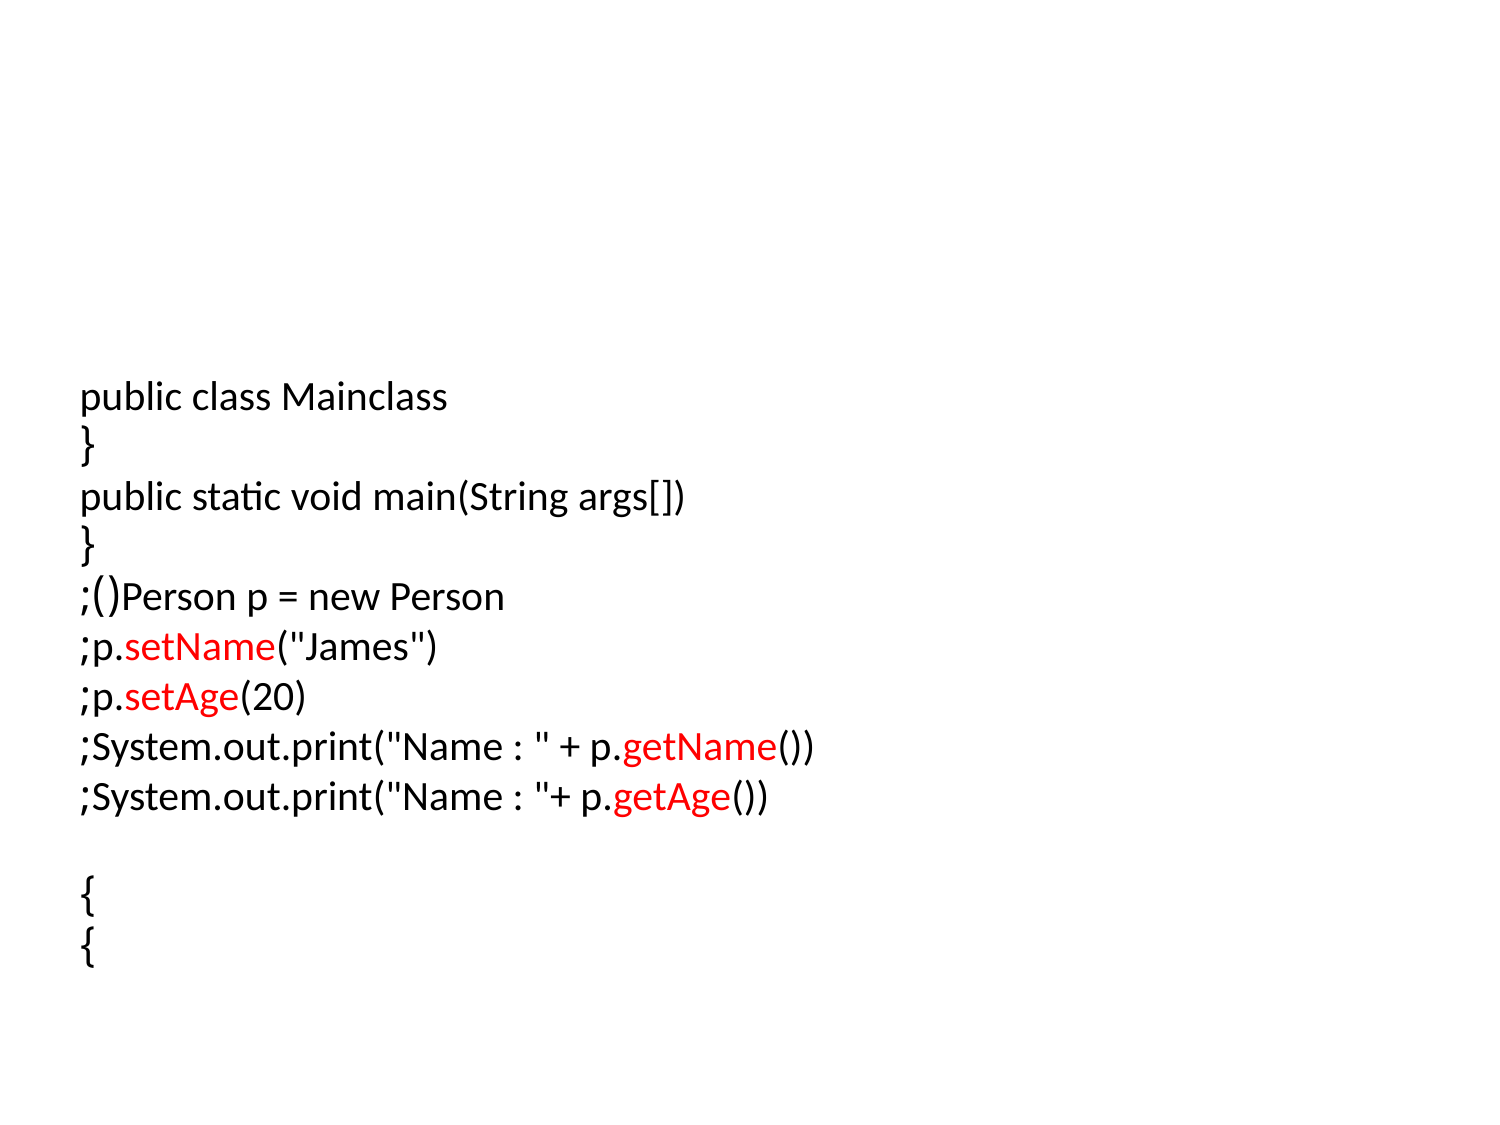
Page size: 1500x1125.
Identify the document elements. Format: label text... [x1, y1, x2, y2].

text_box public class Mainclass { public static void main(String args[]) { Person p = new Person(); p.setName("James"); p.setAge(20); System.out.print("Name : " + p.getName()); System.out.print("Name : "+ p.getAge()); } } [64, 361, 1436, 977]
